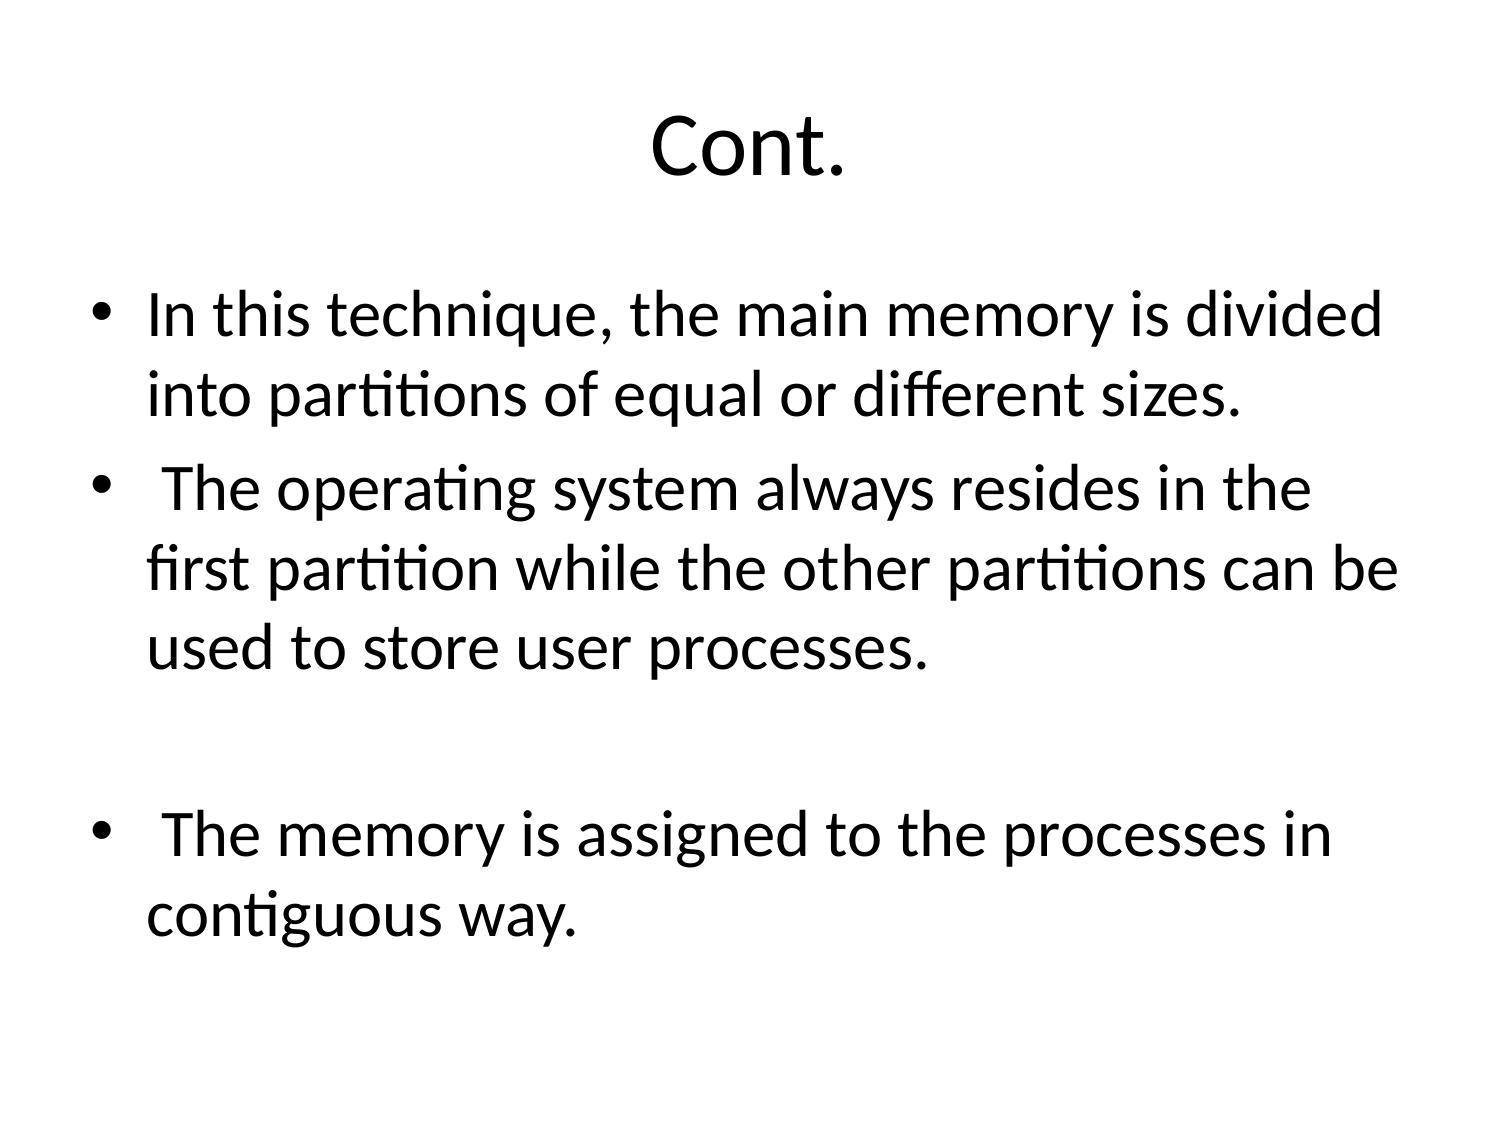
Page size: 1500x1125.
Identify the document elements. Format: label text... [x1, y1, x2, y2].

list In this technique, the main memory is divided into partitions of equal or different sizes. The operating system always resides in the first partition while the other partitions can be used to store user processes. The memory is assigned to the processes in contiguous way. [75, 262, 1425, 1005]
title Cont. [75, 45, 1425, 233]
